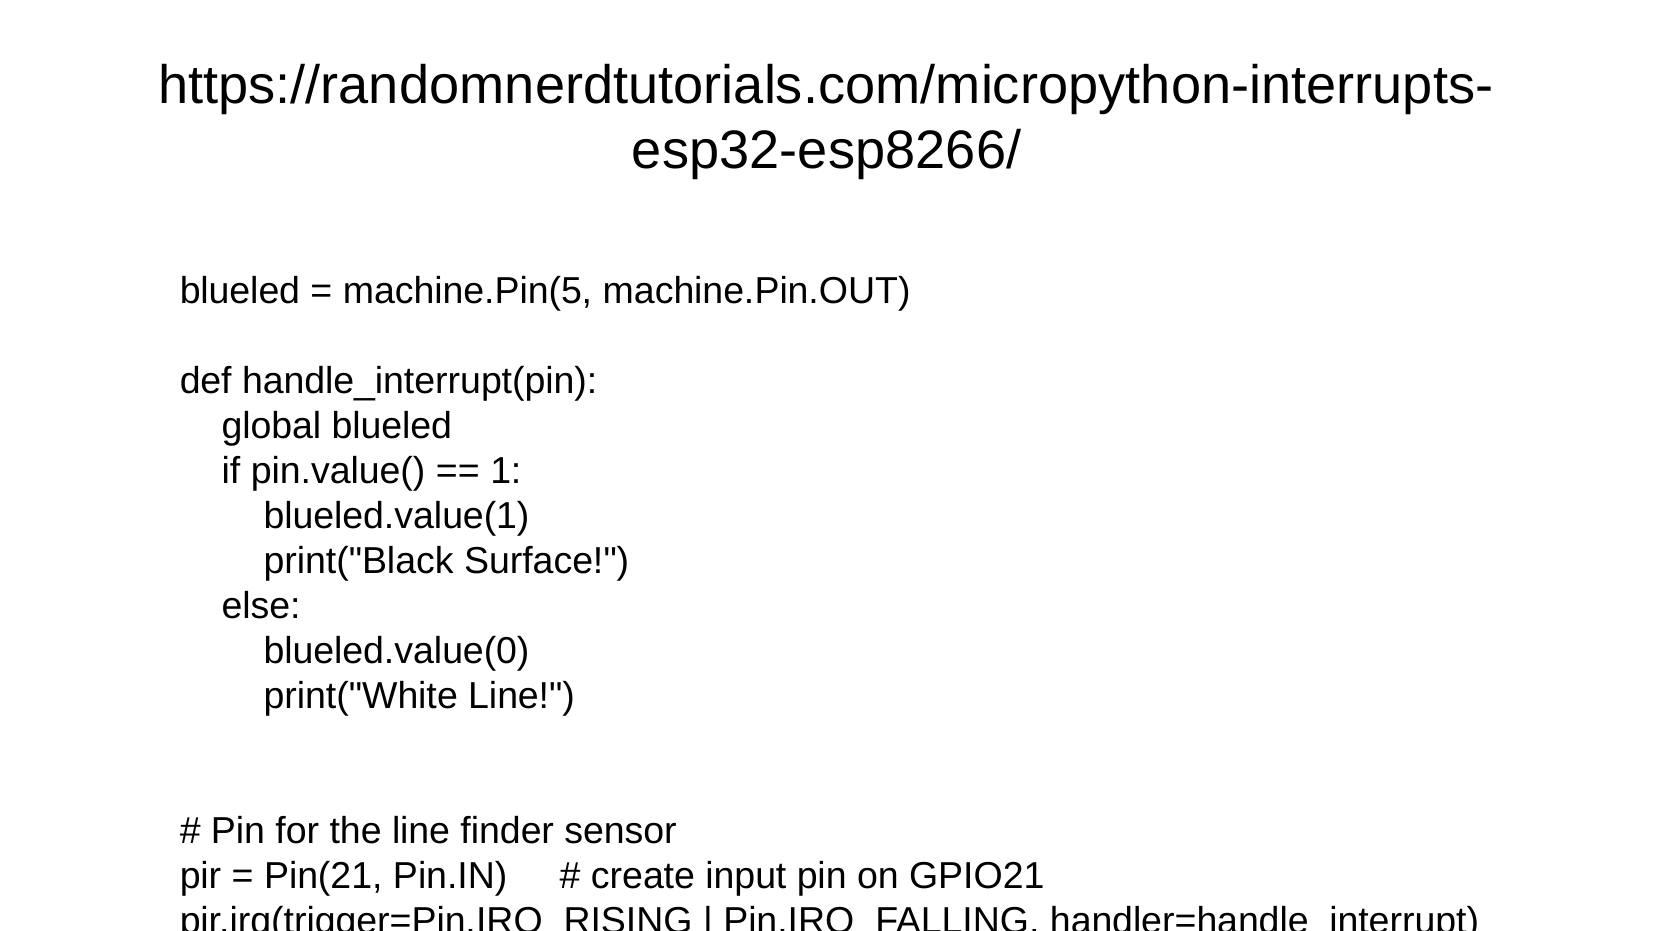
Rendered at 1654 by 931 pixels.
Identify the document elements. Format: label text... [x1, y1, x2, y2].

text_box blueled = machine.Pin(5, machine.Pin.OUT) def handle_interrupt(pin): global blueled if pin.value() == 1: blueled.value(1) print("Black Surface!") else: blueled.value(0) print("White Line!") # Pin for the line finder sensor pir = Pin(21, Pin.IN) # create input pin on GPIO21 pir.irq(trigger=Pin.IRQ_RISING | Pin.IRQ_FALLING, handler=handle_interrupt) [165, 258, 1495, 931]
text_box https://randomnerdtutorials.com/micropython-interrupts-esp32-esp8266/ [82, 37, 1571, 193]
